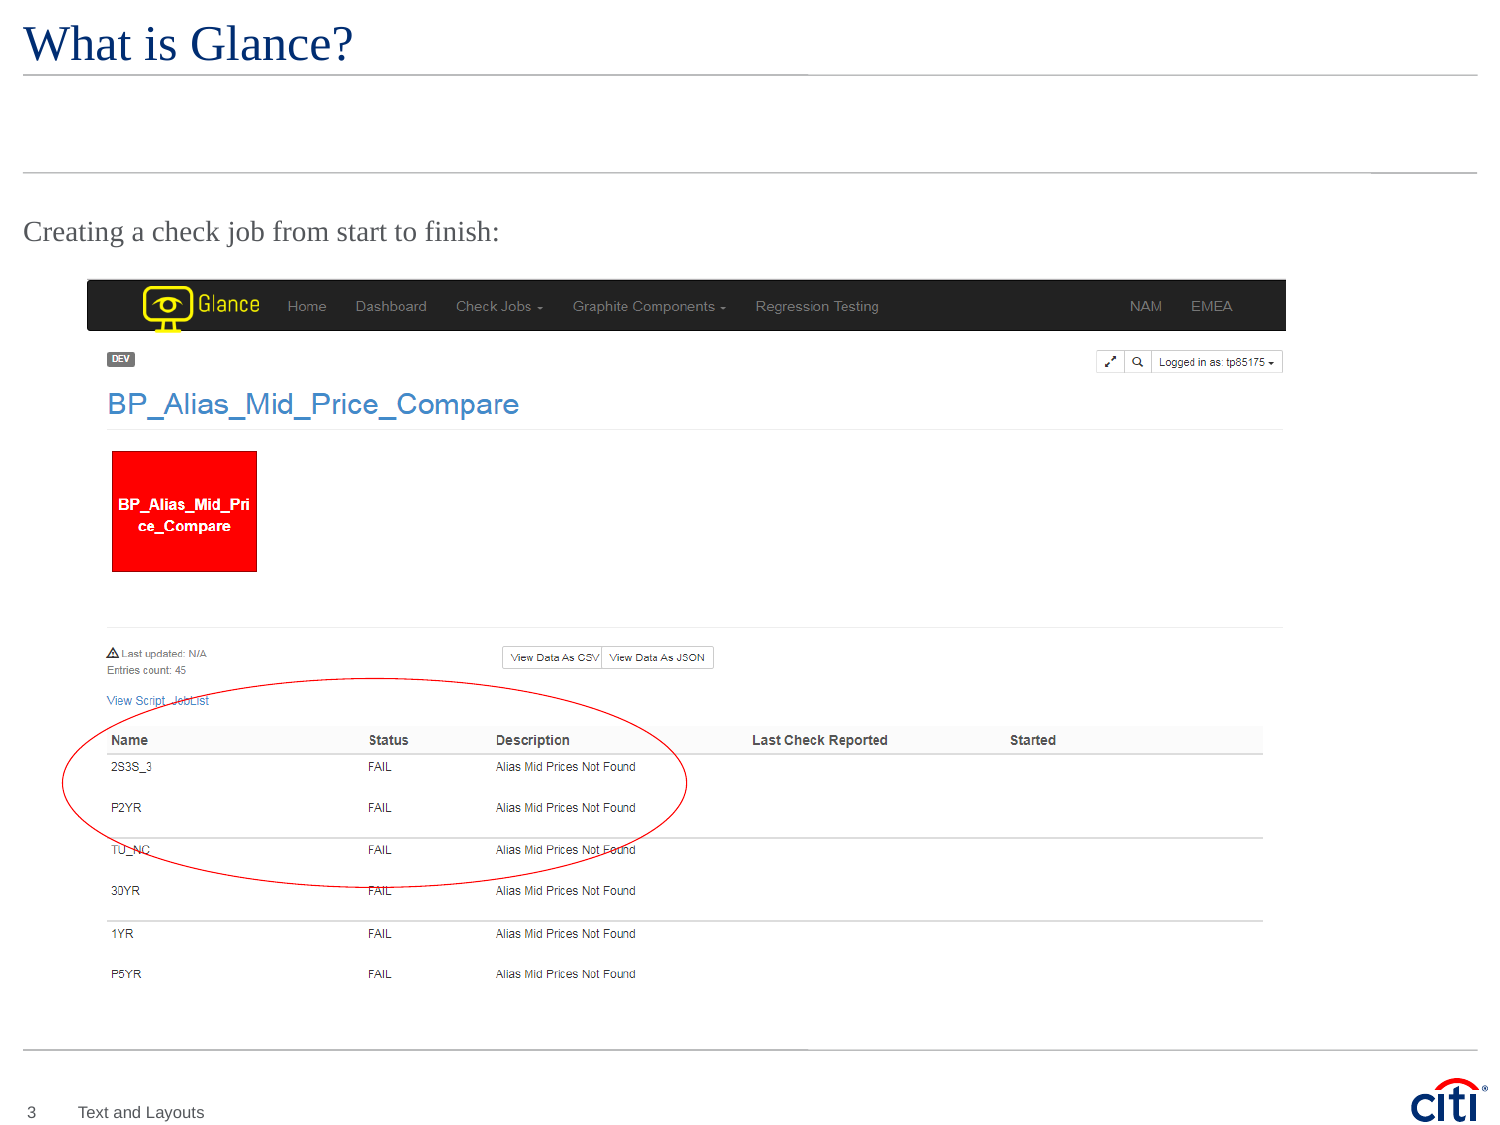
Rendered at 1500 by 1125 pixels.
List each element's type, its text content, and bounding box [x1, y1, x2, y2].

text_box [62, 746, 82, 820]
list Creating a check job from start to finish: [23, 212, 1475, 250]
text_box Text and Layouts [78, 1102, 191, 1123]
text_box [22, 108, 1478, 174]
picture [87, 277, 1287, 1003]
text_box 3 [27, 1102, 37, 1123]
title What is Glance? [22, 9, 1478, 73]
